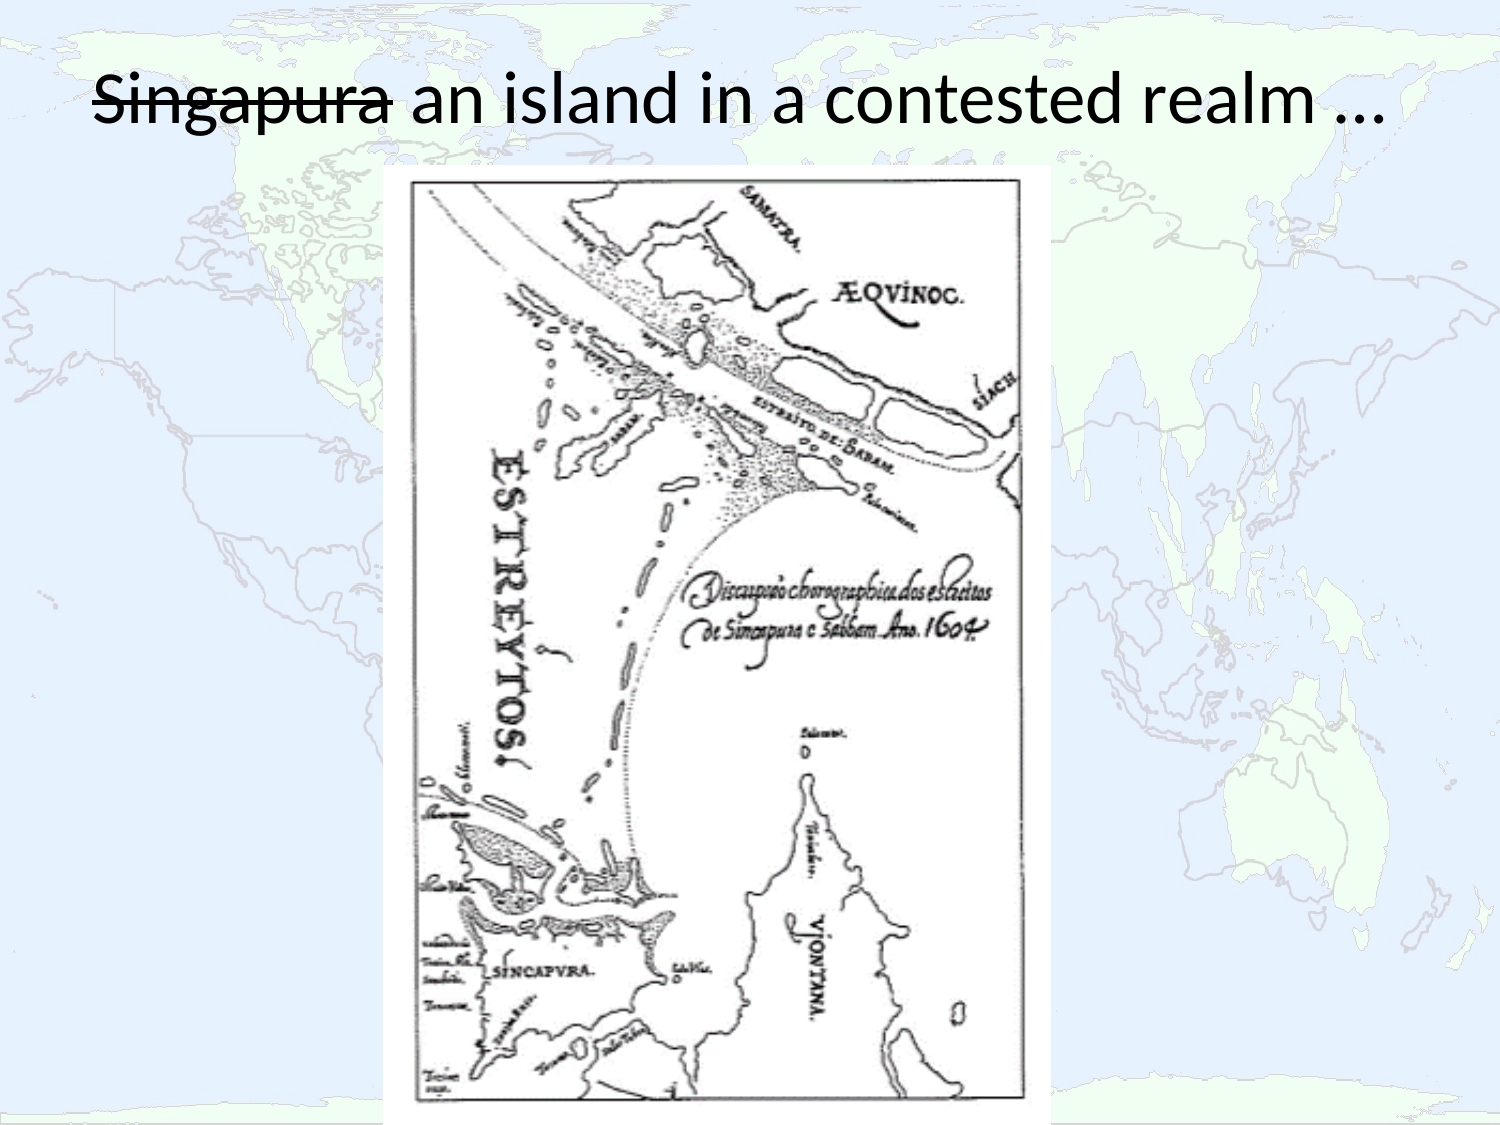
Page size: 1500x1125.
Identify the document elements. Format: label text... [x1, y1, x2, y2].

title Singapura an island in a contested realm … [64, 0, 1415, 188]
picture [383, 164, 1051, 1125]
